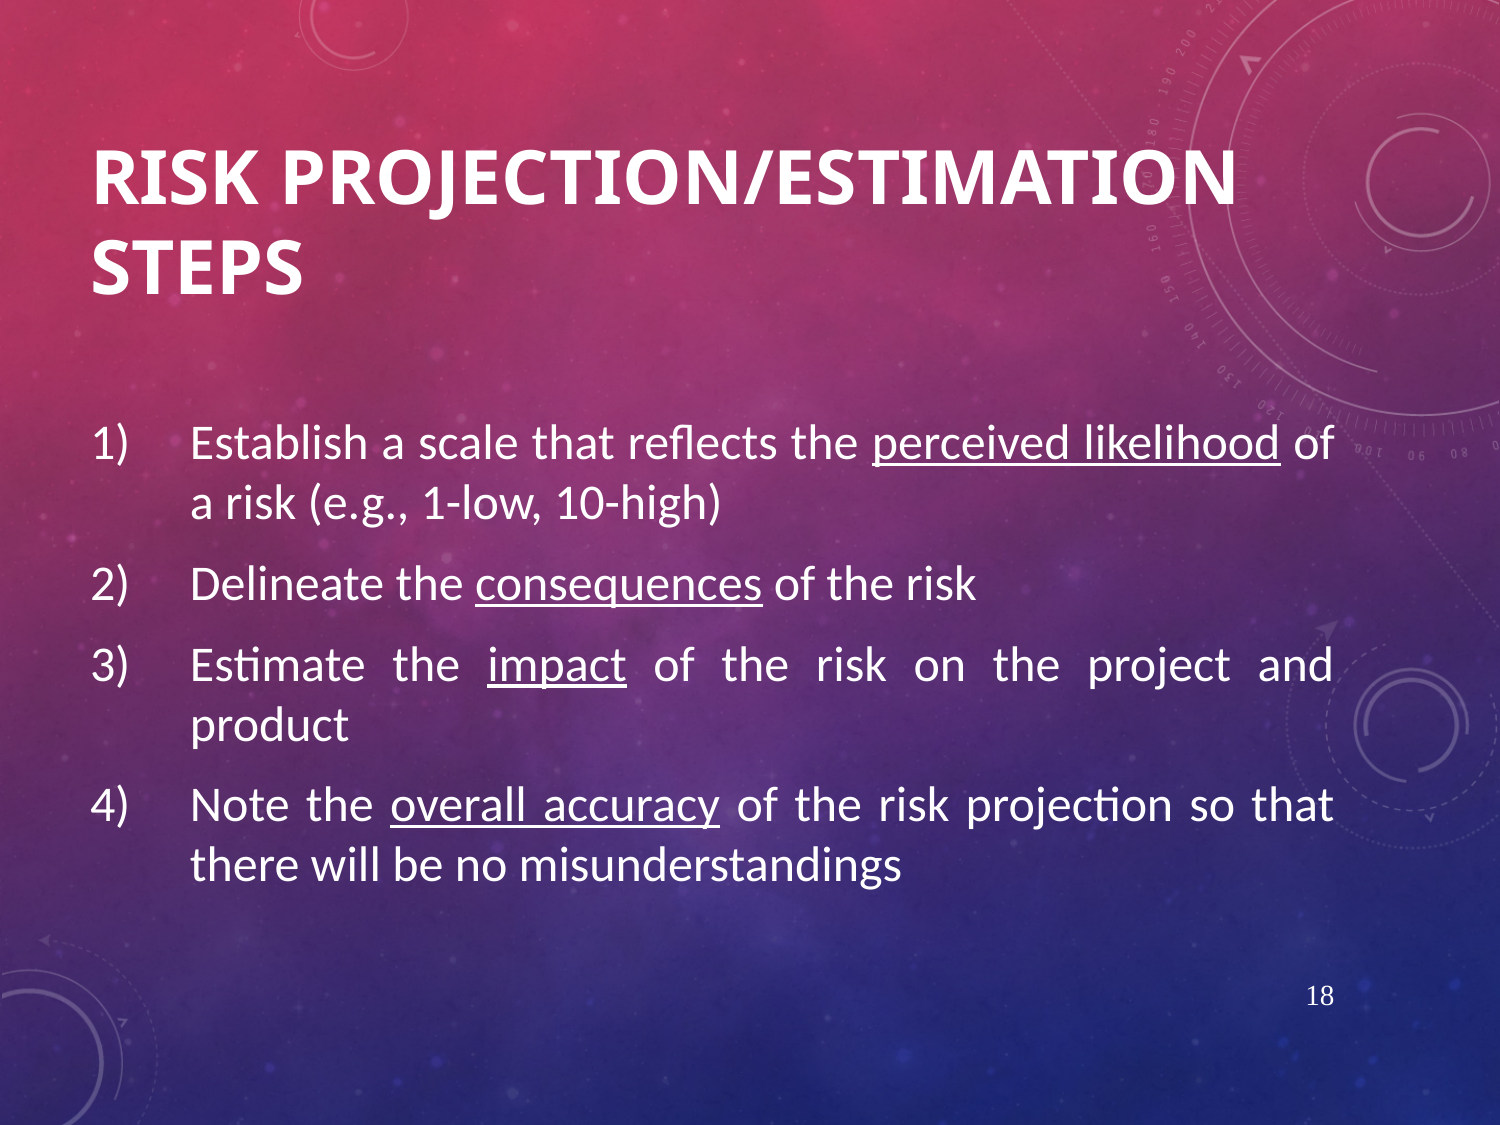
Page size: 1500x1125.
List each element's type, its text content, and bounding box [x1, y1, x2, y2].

list Establish a scale that reflects the perceived likelihood of a risk (e.g., 1-low, 10-high) Delineate the consequences of the risk Estimate the impact of the risk on the project and product Note the overall accuracy of the risk projection so that there will be no misunderstandings [75, 351, 1350, 950]
picture [0, 0, 1500, 1125]
slide_number 18 [1281, 963, 1350, 1025]
title Risk Projection/Estimation Steps [75, 99, 1350, 339]
